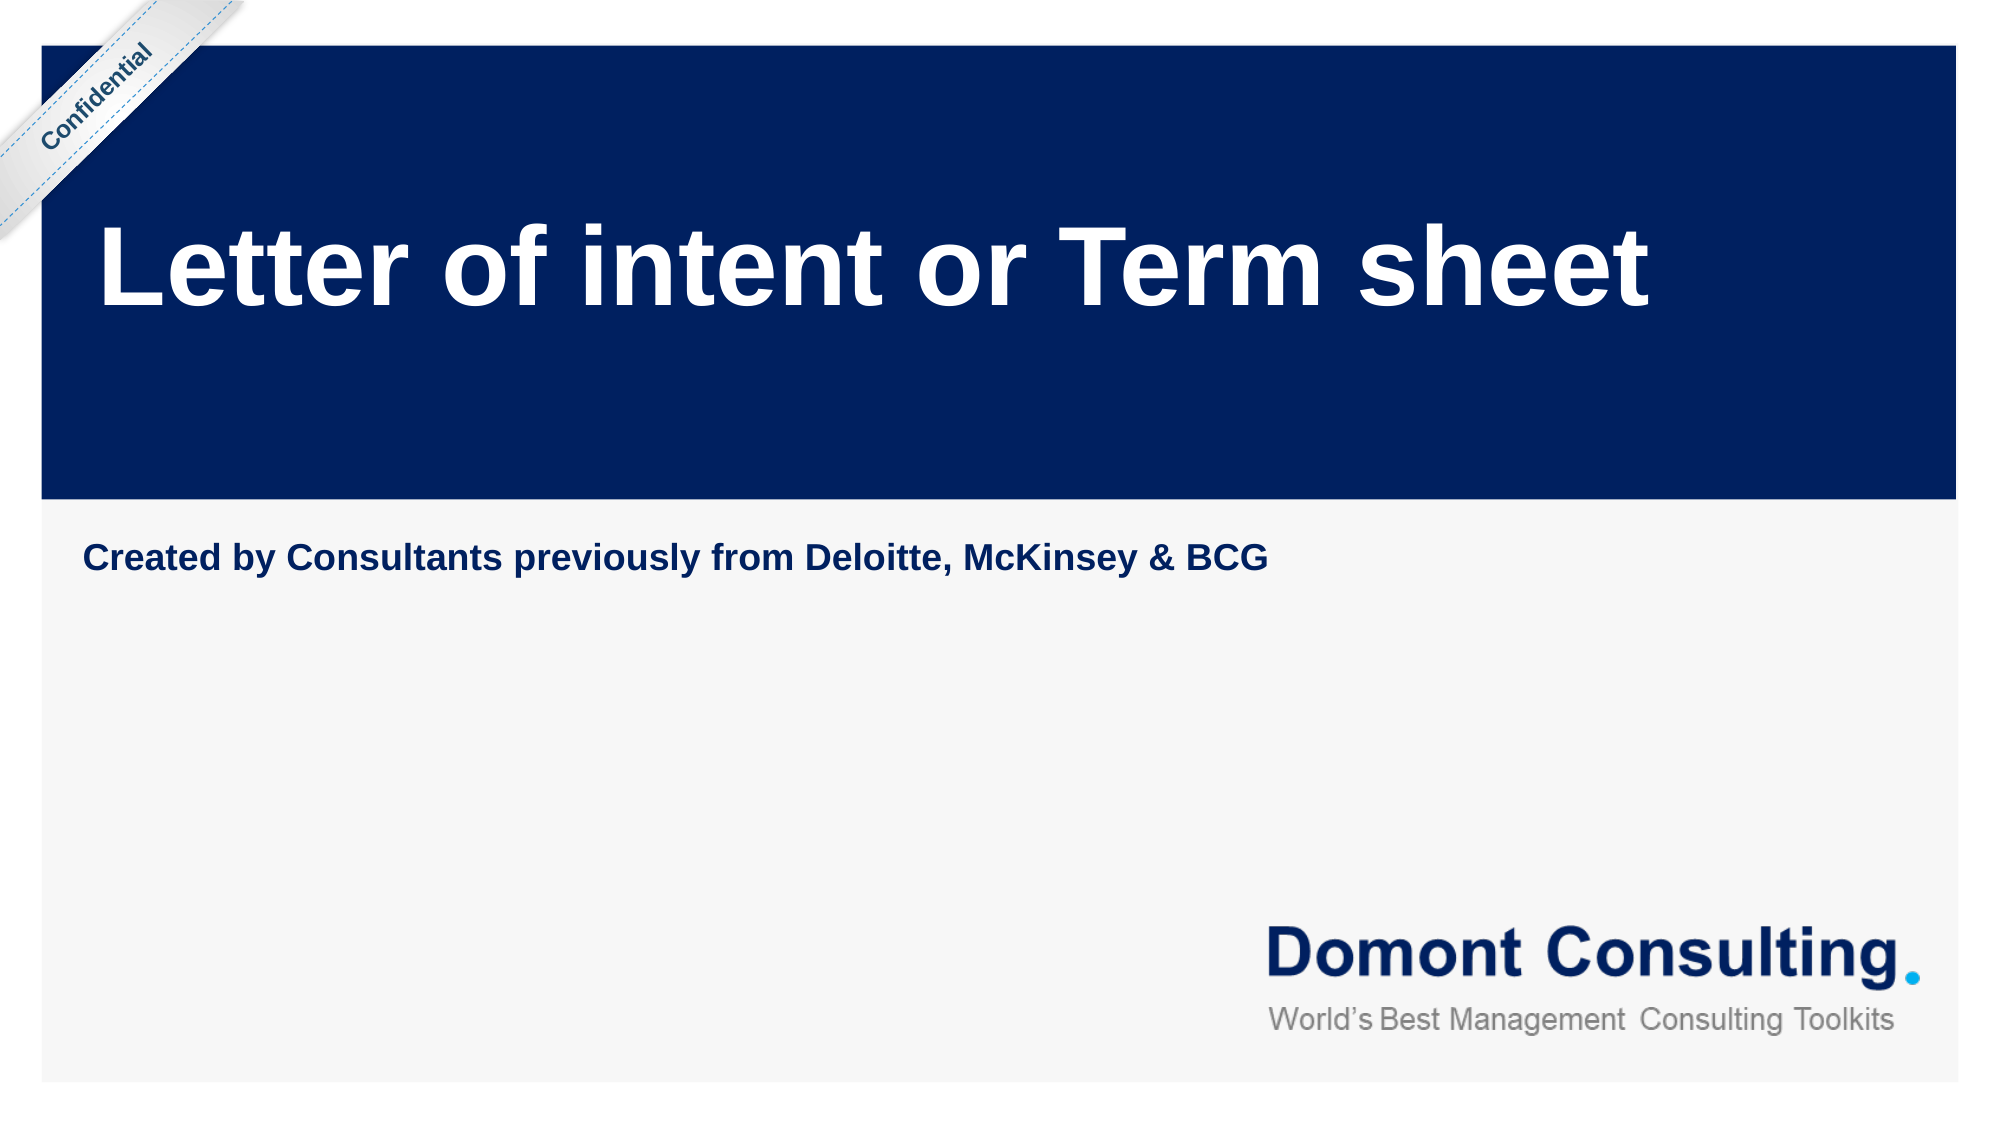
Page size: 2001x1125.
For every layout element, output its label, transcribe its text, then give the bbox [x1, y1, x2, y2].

title Letter of intent or Term sheet [82, 132, 1765, 406]
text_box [0, 1, 245, 241]
picture [1222, 886, 1941, 1056]
list Created by Consultants previously from Deloitte, McKinsey & BCG [82, 538, 1775, 1125]
